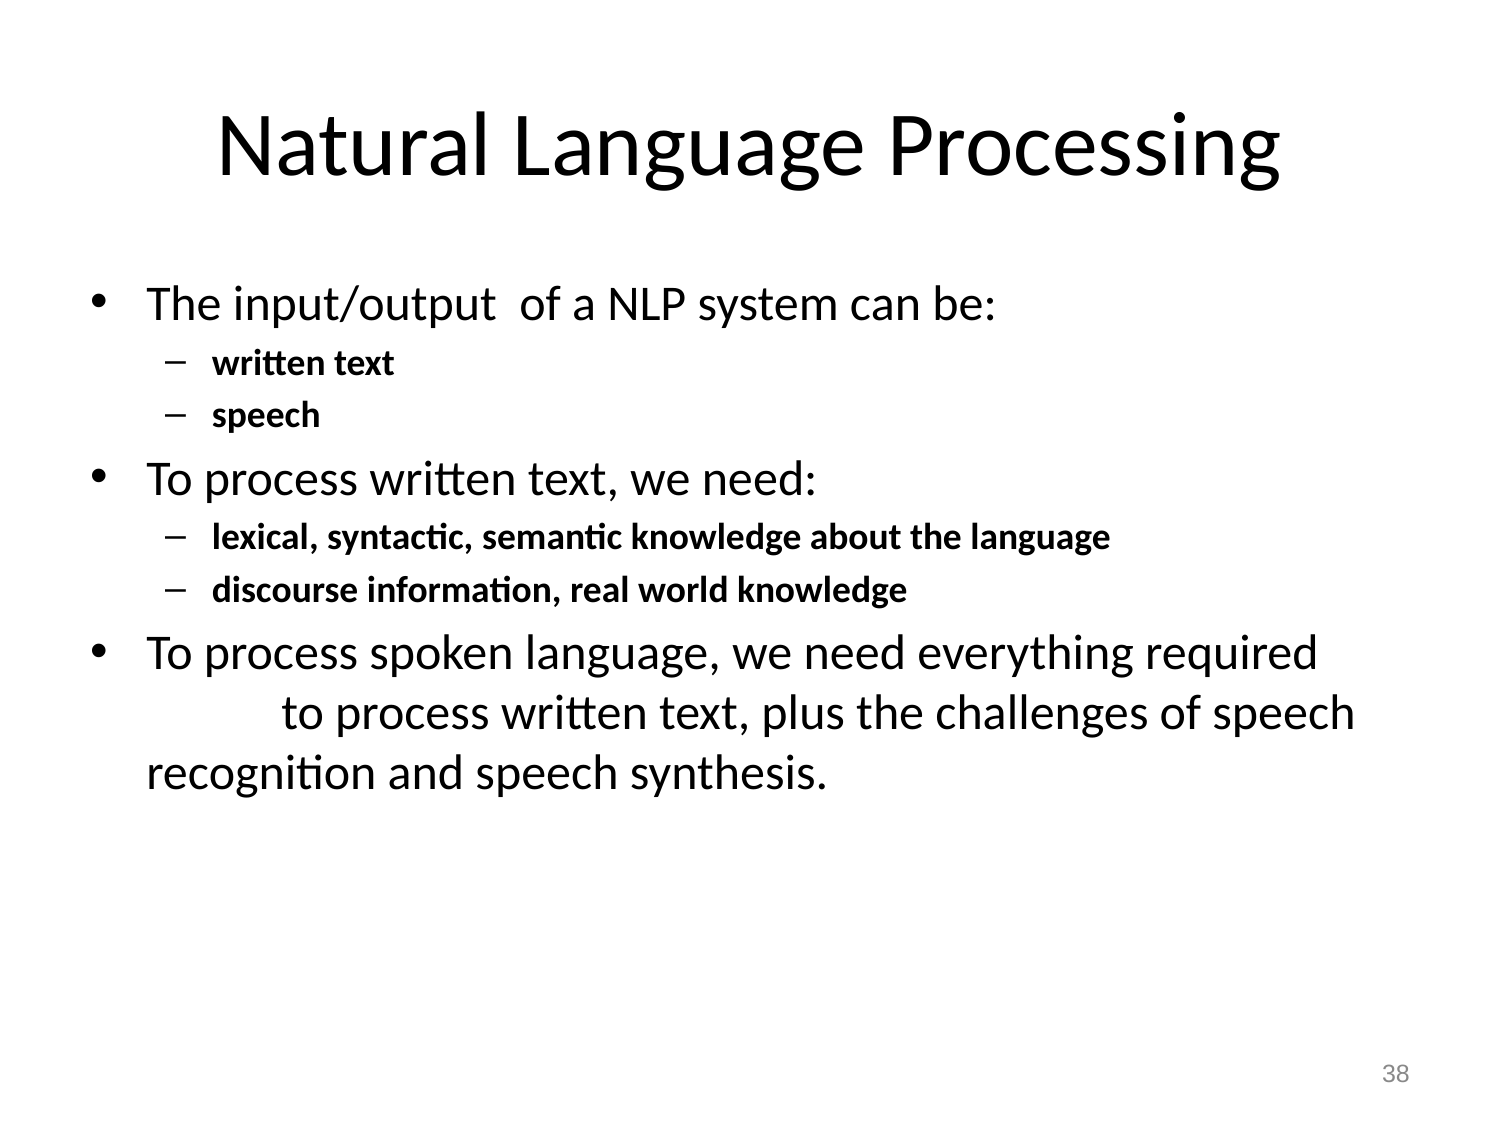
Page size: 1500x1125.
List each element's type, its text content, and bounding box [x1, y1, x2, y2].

title Natural Language Processing [75, 45, 1425, 233]
slide_number 38 [1074, 1042, 1425, 1103]
list The input/output of a NLP system can be: written text speech To process written text, we need: lexical, syntactic, semantic knowledge about the language discourse information, real world knowledge To process spoken language, we need everything required to process written text, plus the challenges of speech recognition and speech synthesis. [75, 262, 1425, 1005]
